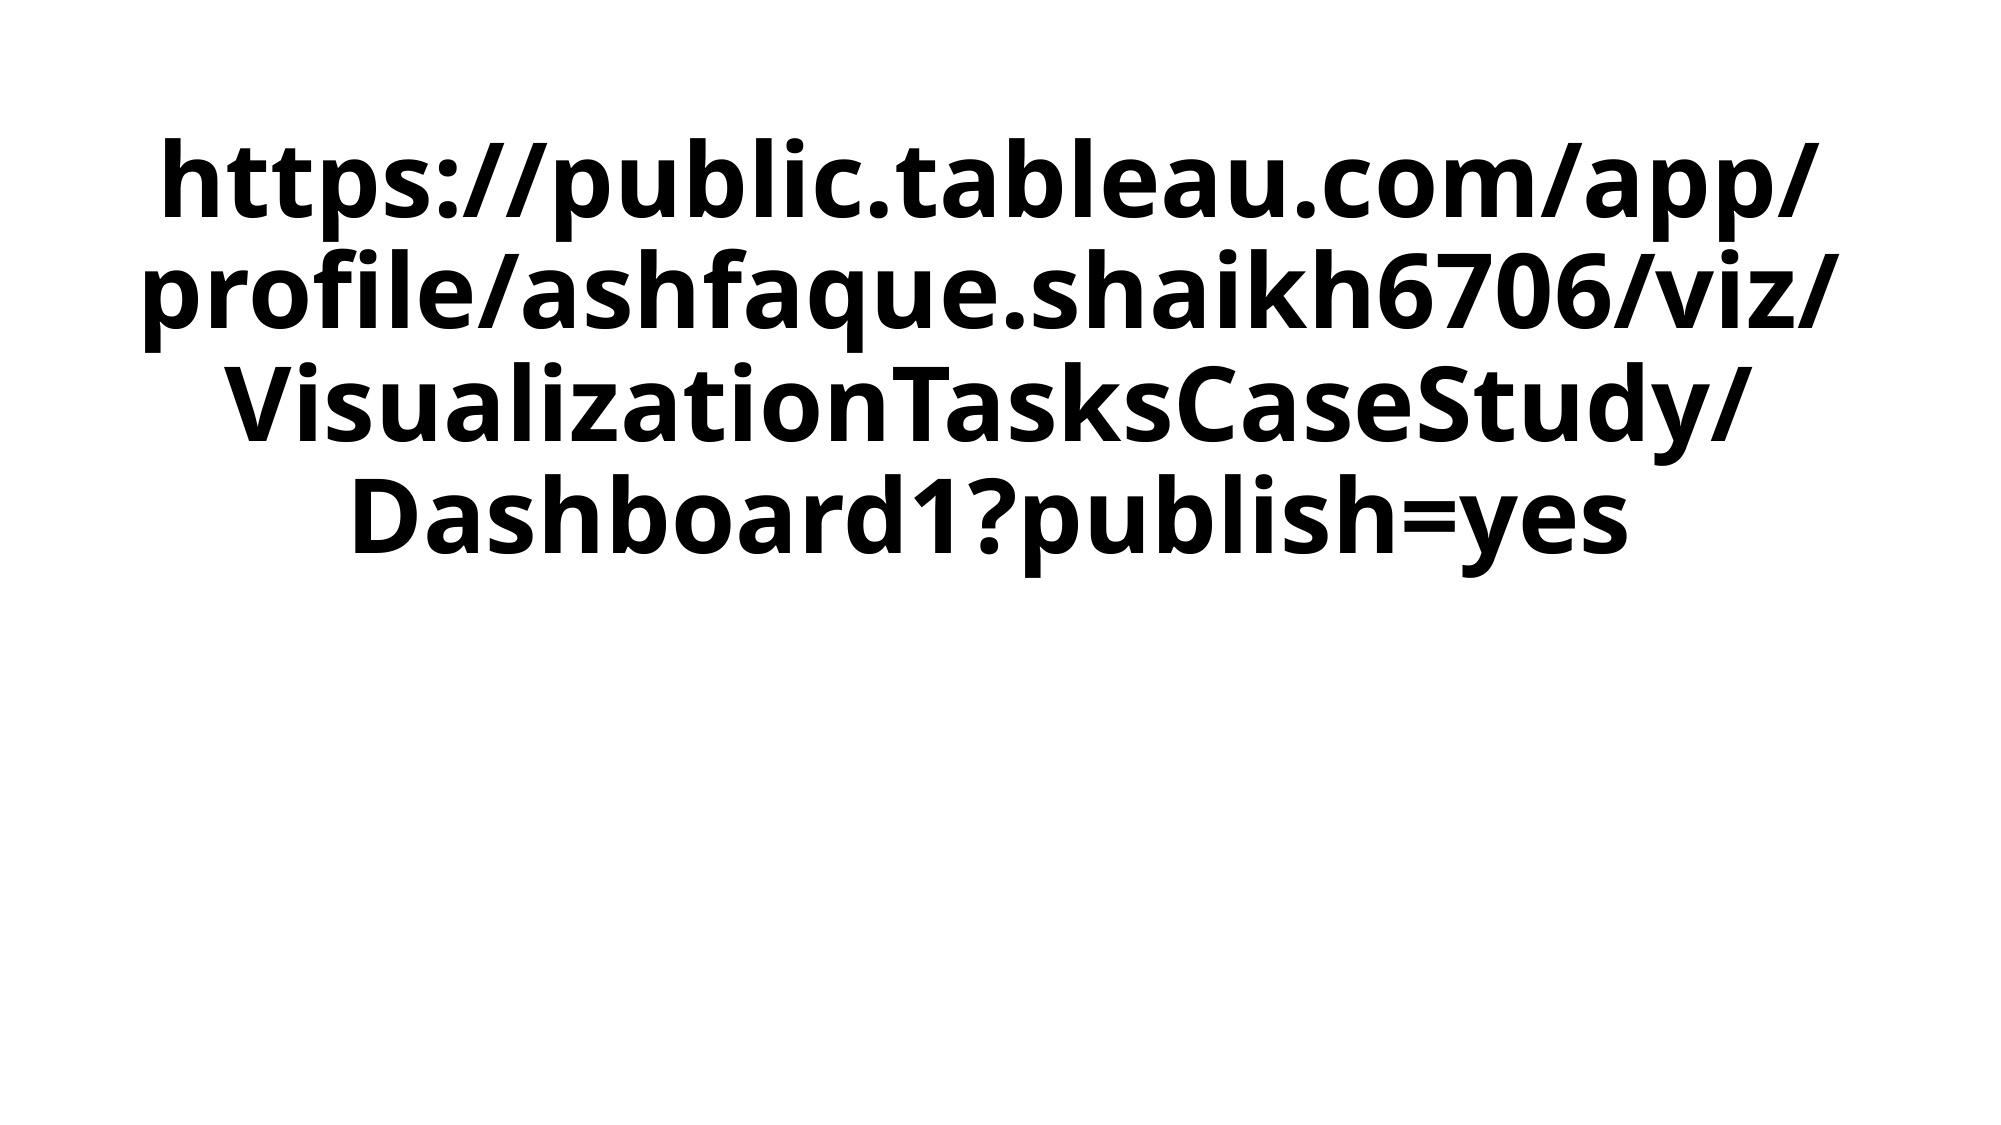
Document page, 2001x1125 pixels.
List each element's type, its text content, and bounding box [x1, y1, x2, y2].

title https://public.tableau.com/app/profile/ashfaque.shaikh6706/viz/VisualizationTasksCaseStudy/Dashboard1?publish=yes [63, 110, 1916, 584]
